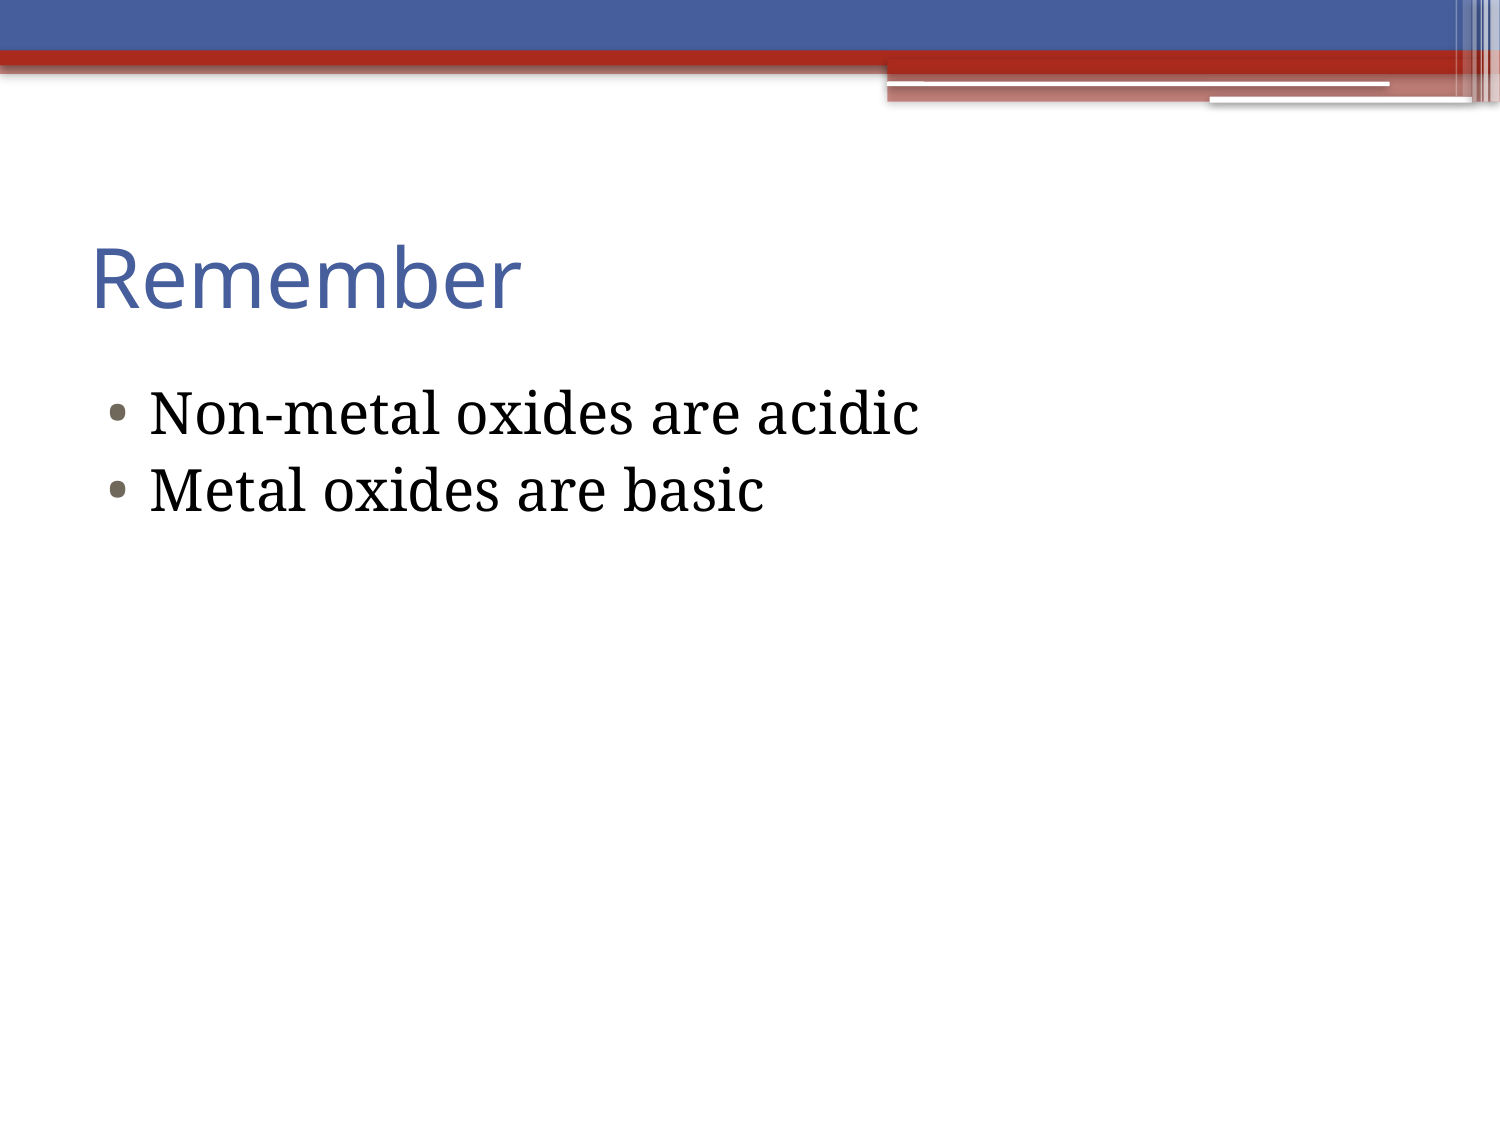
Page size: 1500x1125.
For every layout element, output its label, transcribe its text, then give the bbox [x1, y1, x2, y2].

list Non-metal oxides are acidic Metal oxides are basic [75, 368, 1425, 1079]
title Remember [75, 187, 1425, 363]
